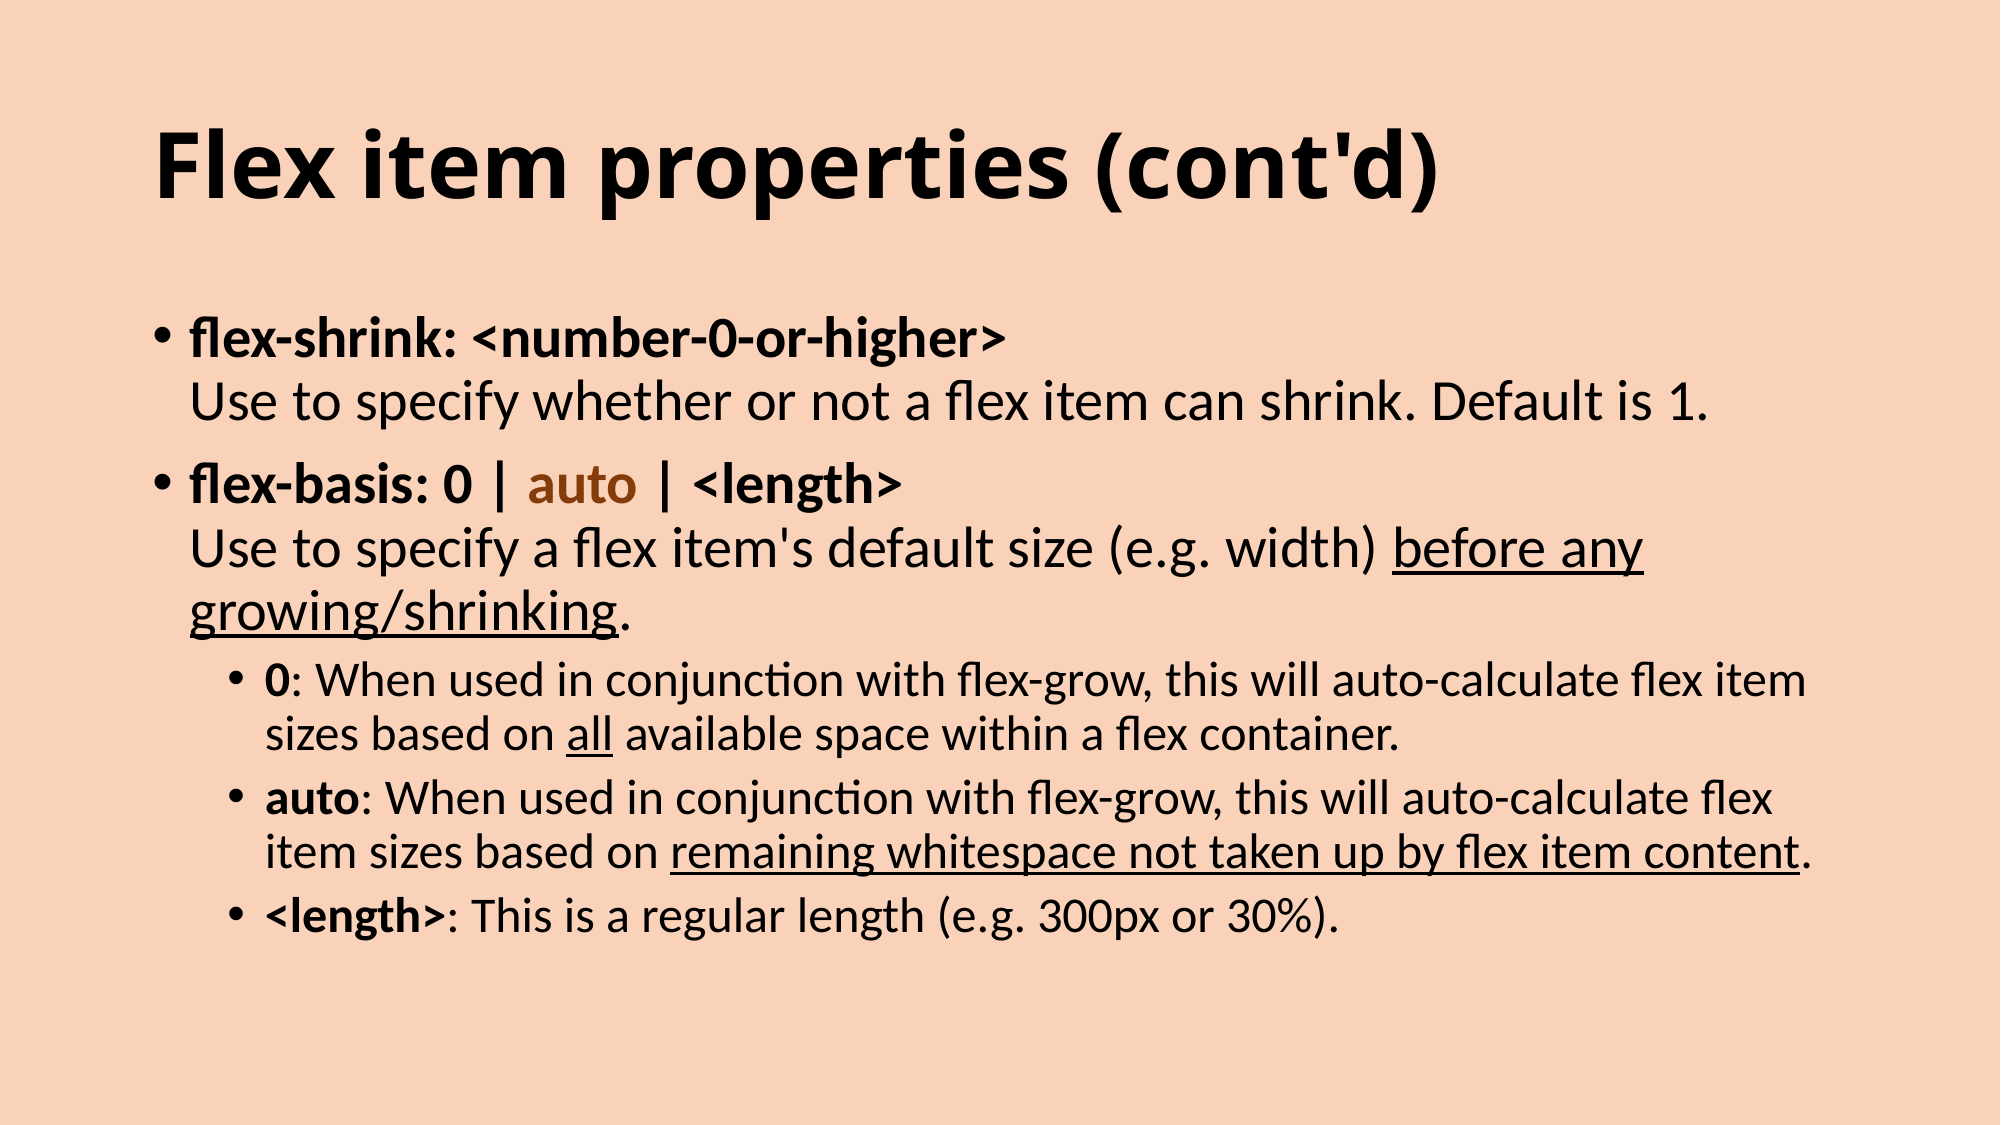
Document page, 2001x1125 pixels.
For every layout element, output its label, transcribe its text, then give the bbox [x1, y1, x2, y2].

title Flex item properties (cont'd) [137, 59, 1863, 278]
list flex-shrink: <number-0-or-higher> Use to specify whether or not a flex item can shrink. Default is 1. flex-basis: 0 | auto | <length> Use to specify a flex item's default size (e.g. width) before any growing/shrinking. 0: When used in conjunction with flex-grow, this will auto-calculate flex item sizes based on all available space within a flex container. auto: When used in conjunction with flex-grow, this will auto-calculate flex item sizes based on remaining whitespace not taken up by flex item content. <length>: This is a regular length (e.g. 300px or 30%). [137, 299, 1863, 1014]
